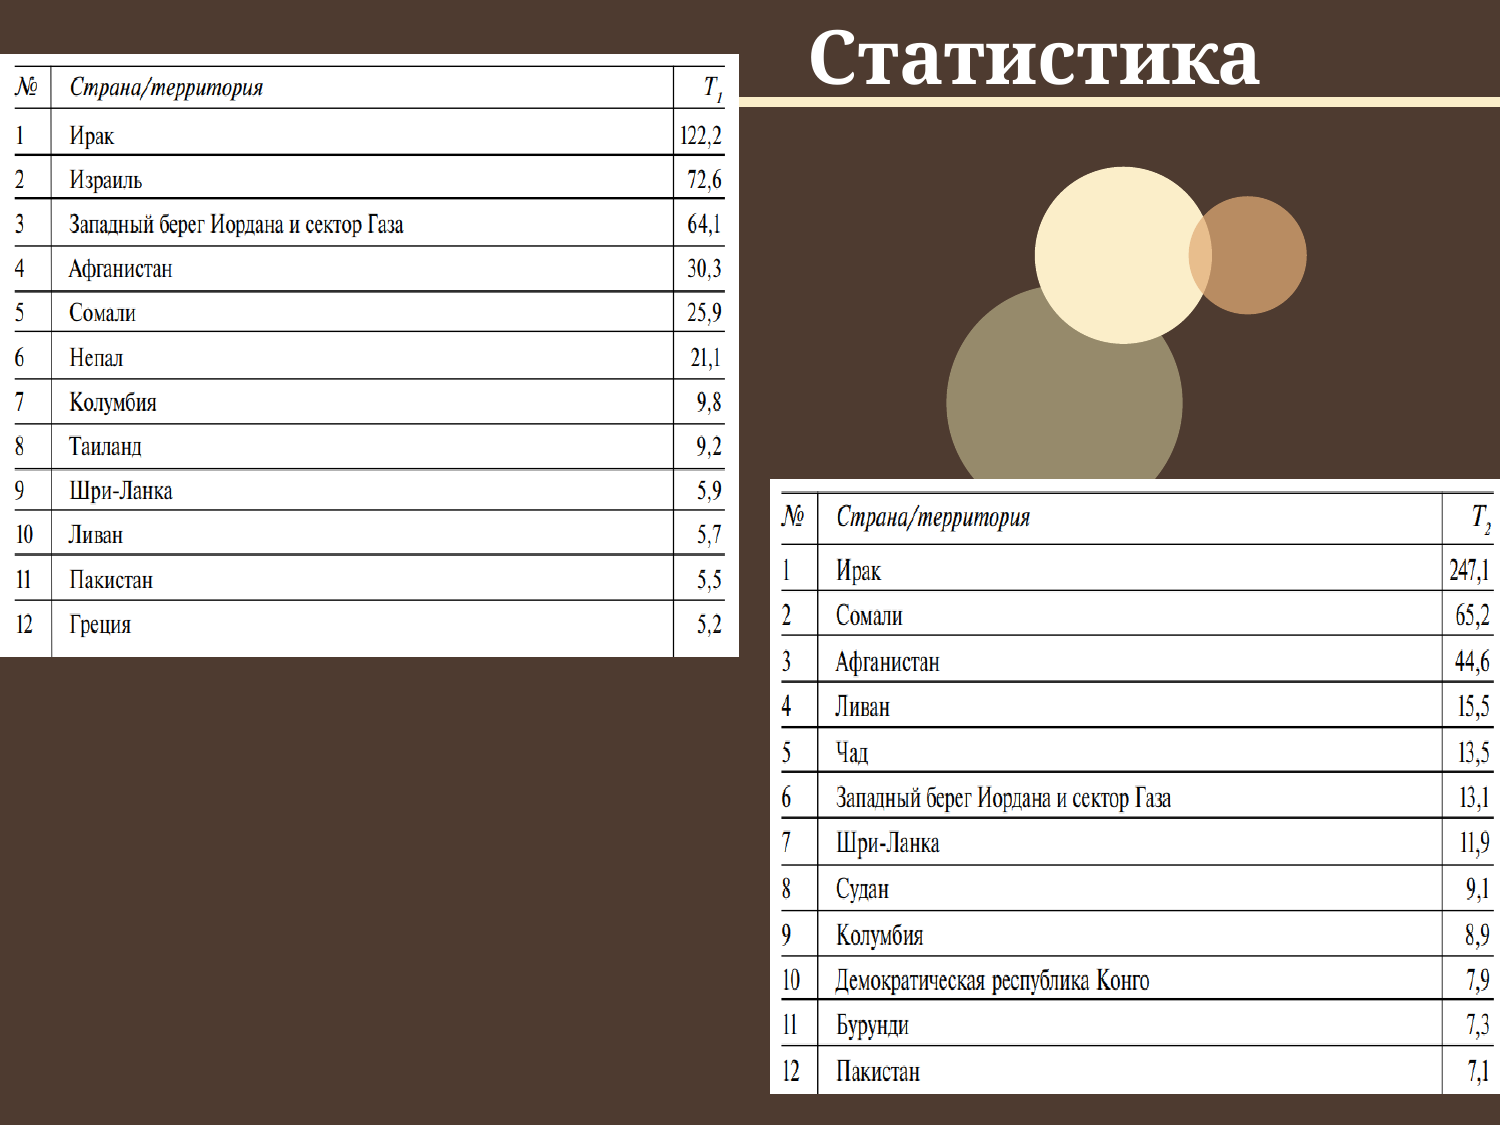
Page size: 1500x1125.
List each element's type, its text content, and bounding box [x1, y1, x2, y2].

text_box [1186, 194, 1309, 317]
text_box [944, 285, 1185, 478]
title Статистика [685, 20, 1385, 89]
picture [0, 54, 739, 658]
text_box [1032, 164, 1204, 346]
picture [769, 479, 1500, 1095]
